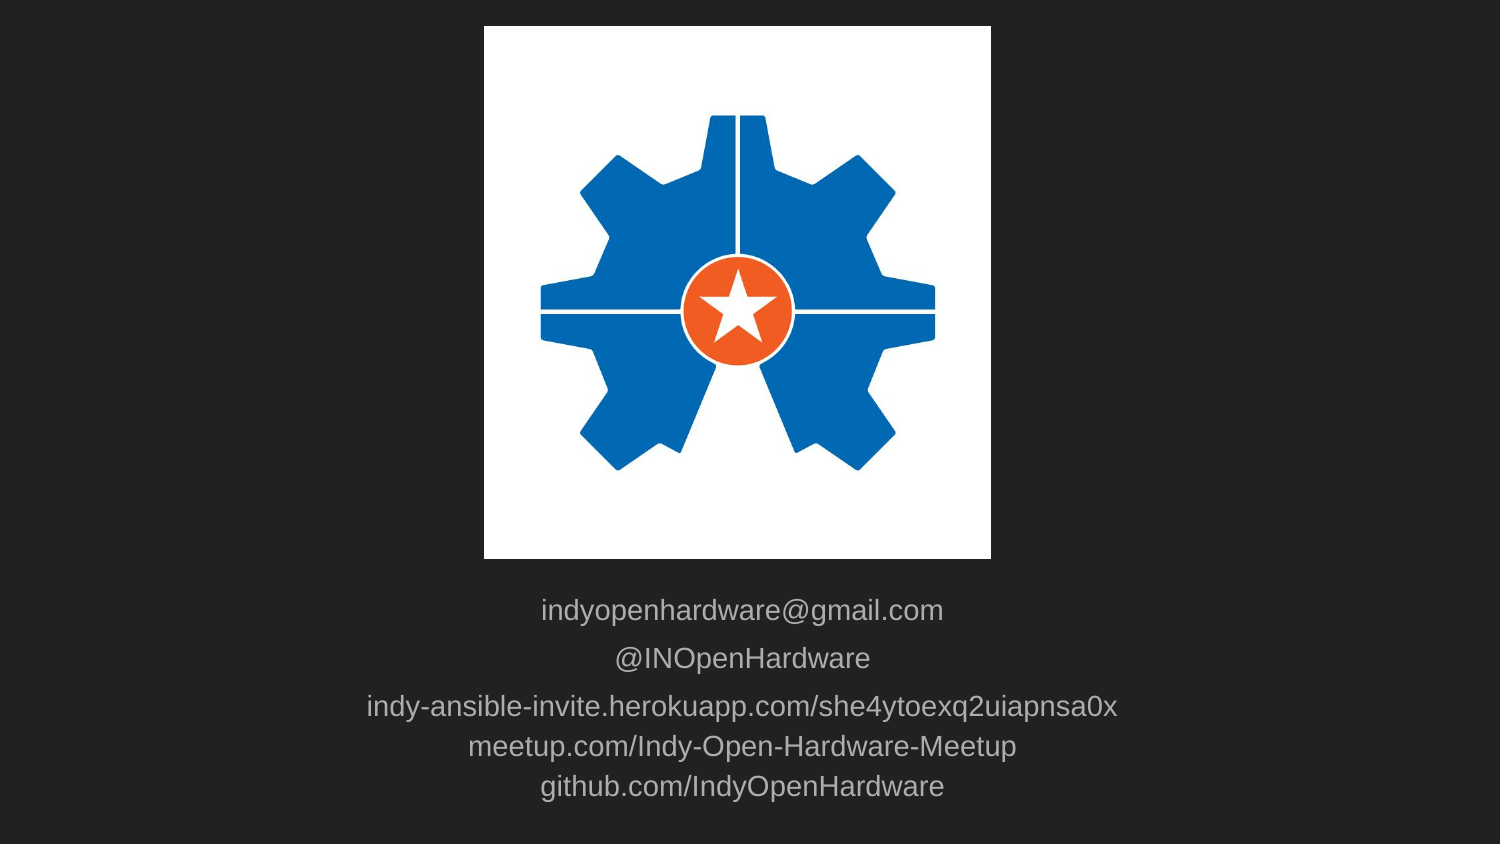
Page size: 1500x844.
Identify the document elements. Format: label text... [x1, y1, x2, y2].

picture [484, 26, 991, 559]
list indyopenhardware@gmail.com @INOpenHardware indy-ansible-invite.herokuapp.com/she4ytoexq2uiapnsa0x meetup.com/Indy-Open-Hardware-Meetup github.com/IndyOpenHardware [316, 562, 1169, 751]
